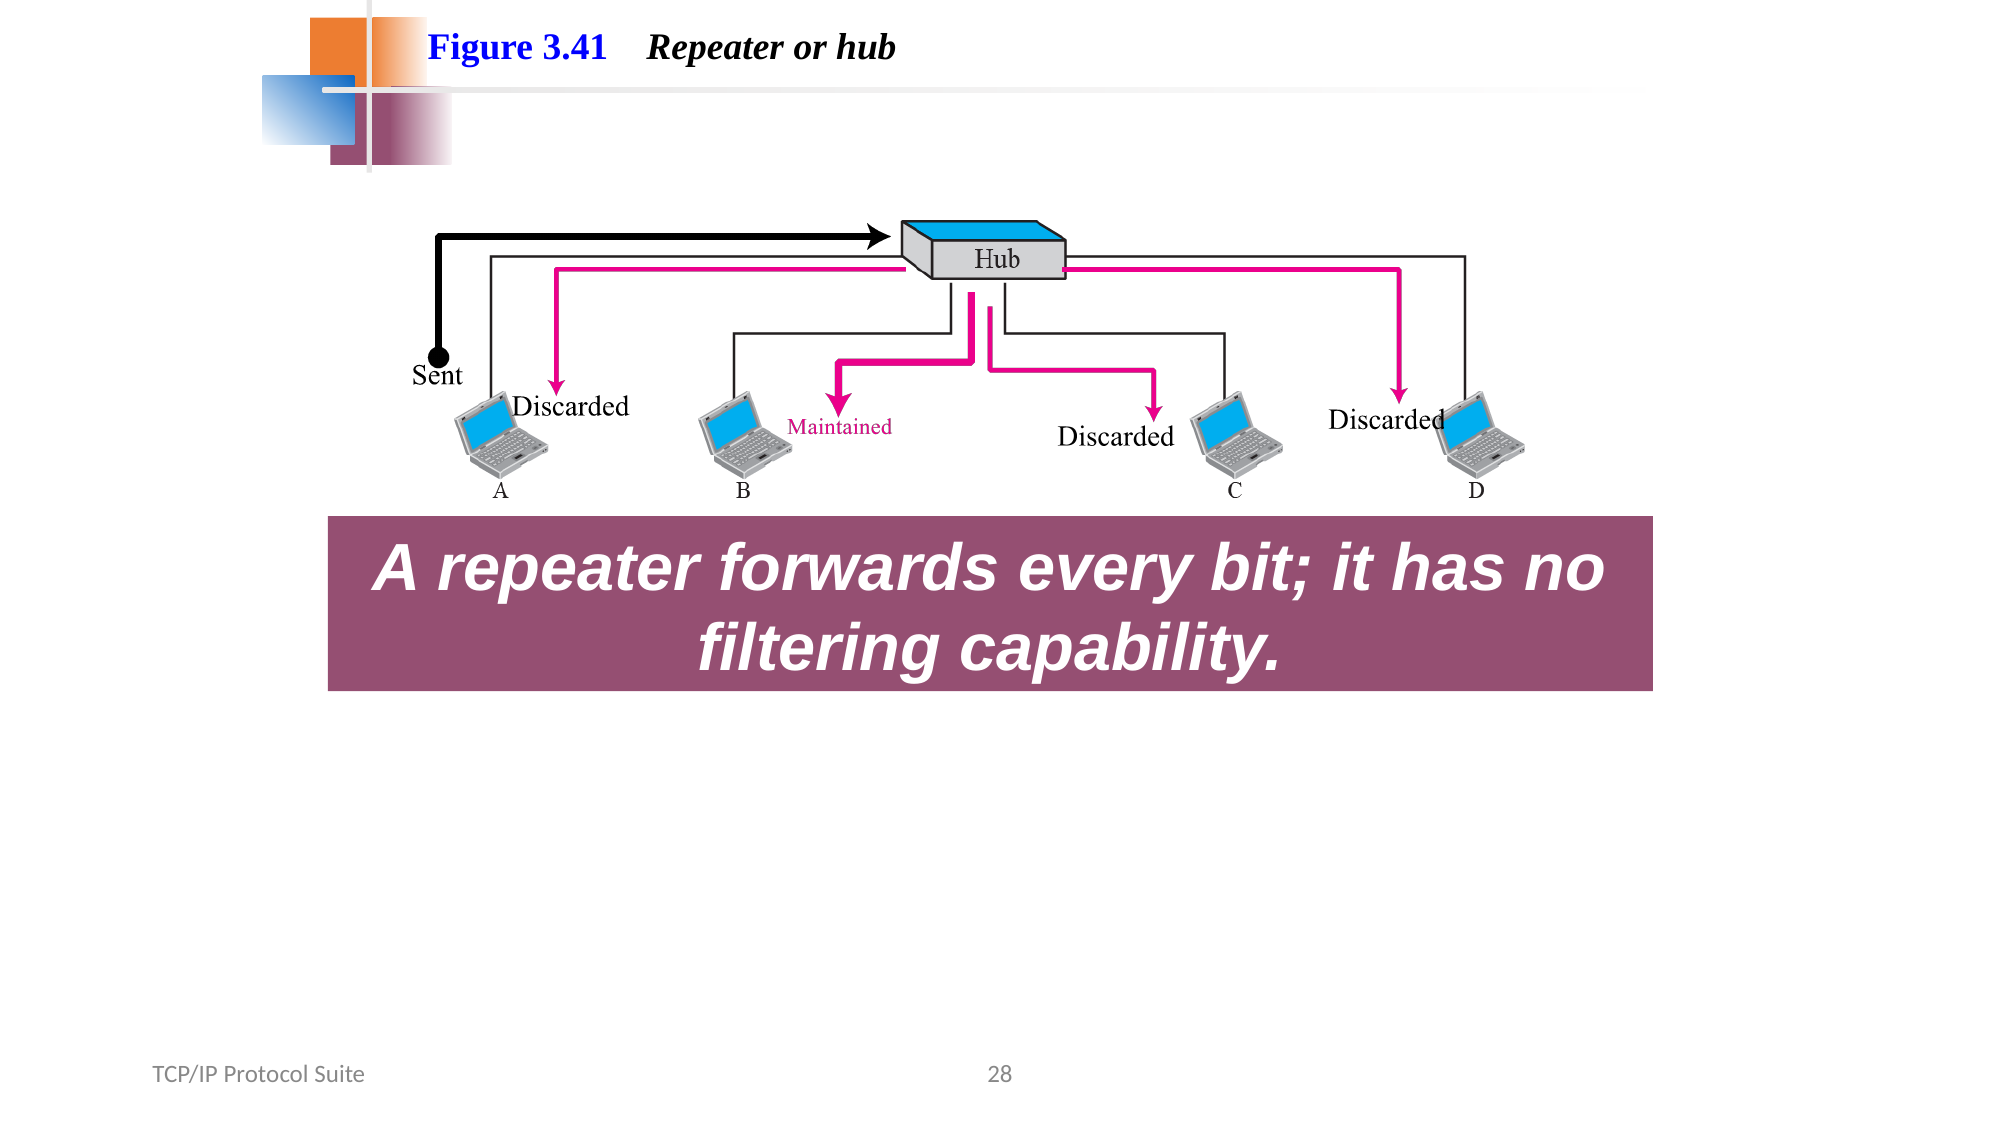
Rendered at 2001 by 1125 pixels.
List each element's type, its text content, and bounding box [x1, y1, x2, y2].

slide_number 28 [662, 1042, 1338, 1103]
text_box Figure 3.41 Repeater or hub [412, 14, 1350, 75]
text_box [366, 93, 372, 173]
text_box [262, 75, 355, 145]
picture [412, 220, 1526, 506]
text_box [366, 0, 372, 87]
text_box [372, 93, 391, 165]
text_box [310, 17, 366, 86]
footer TCP/IP Protocol Suite [137, 1042, 588, 1103]
text_box [330, 93, 366, 165]
text_box [391, 93, 452, 165]
text_box [372, 17, 427, 86]
text_box [322, 87, 1673, 93]
text_box A repeater forwards every bit; it has no filtering capability. [327, 516, 1653, 692]
